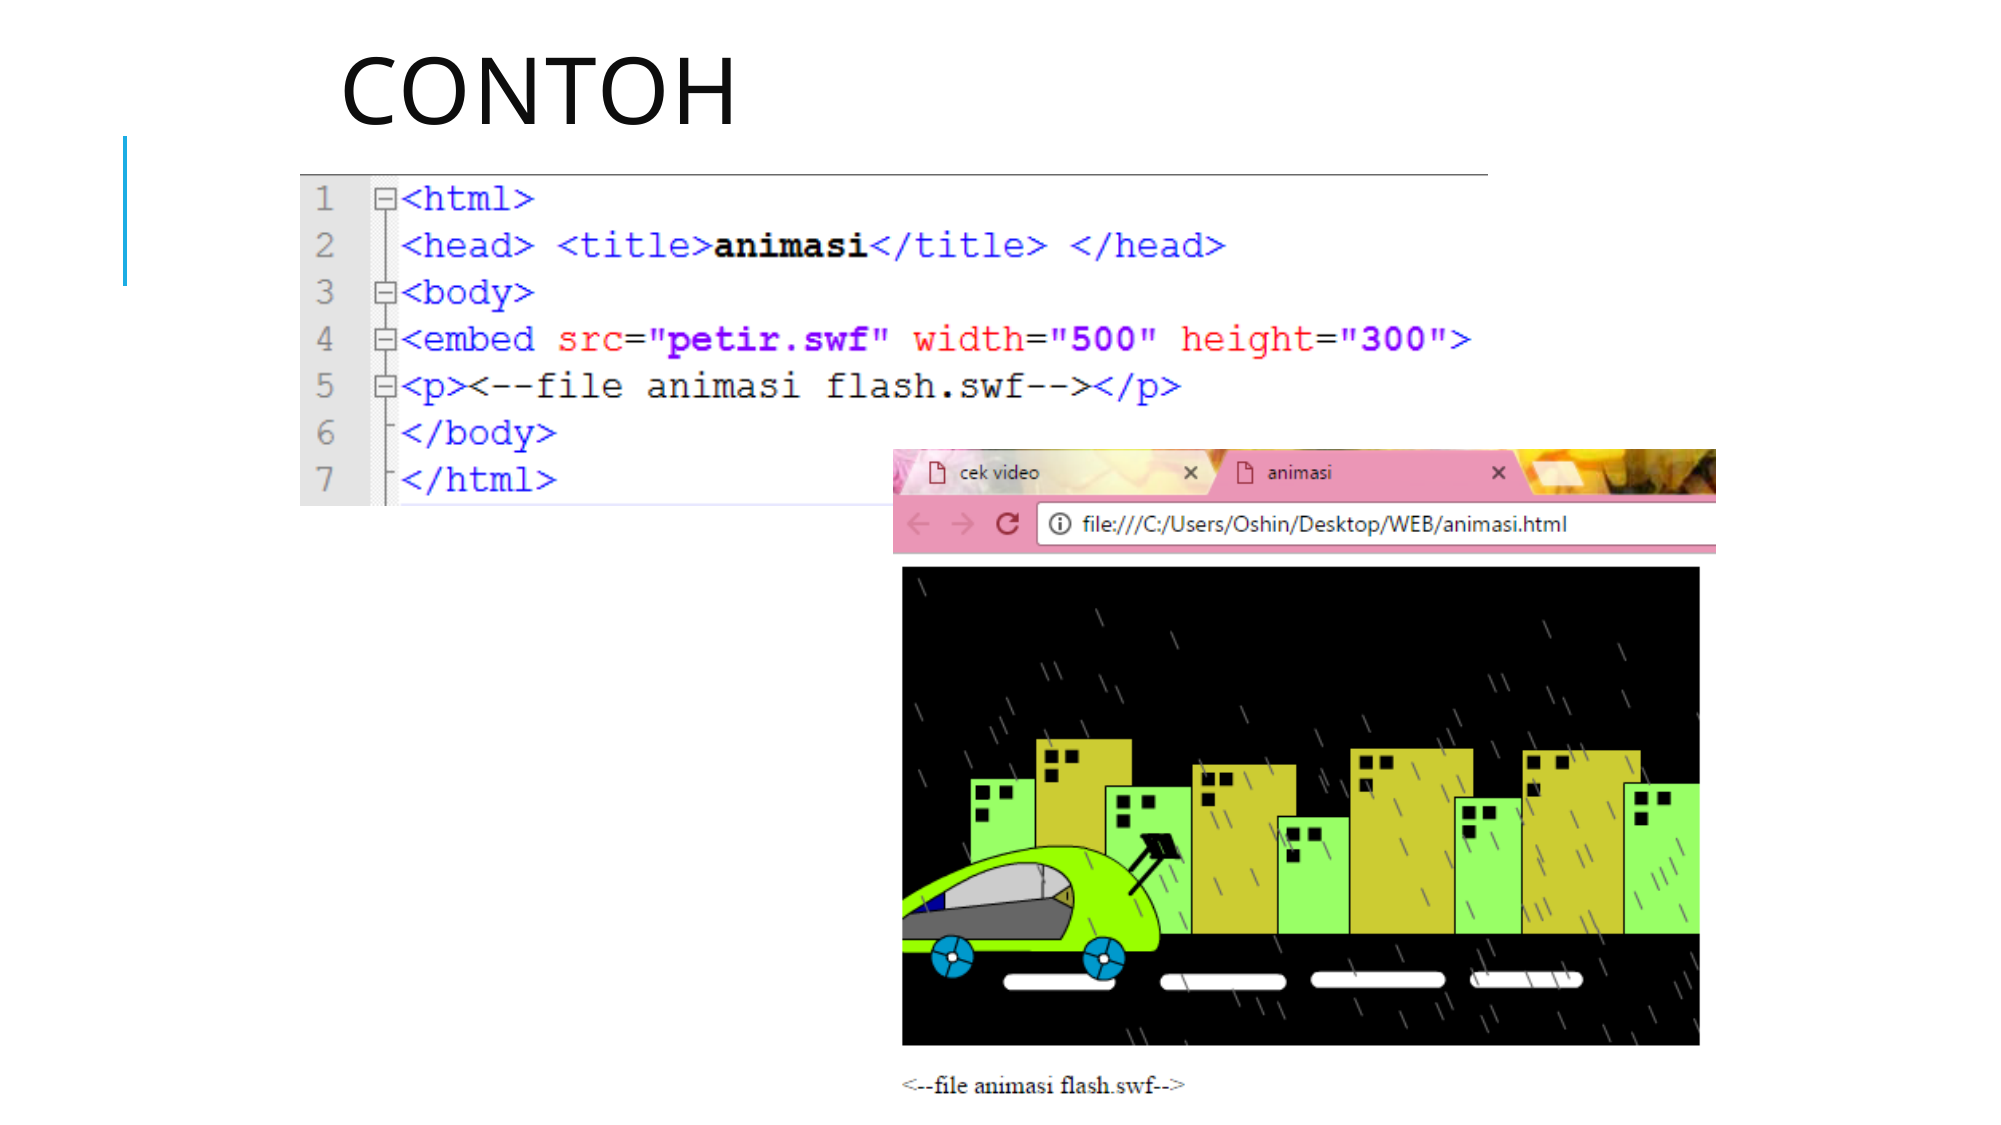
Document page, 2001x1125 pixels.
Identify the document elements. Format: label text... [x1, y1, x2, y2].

picture [299, 174, 1716, 1108]
title CONTOH [324, 45, 1675, 150]
